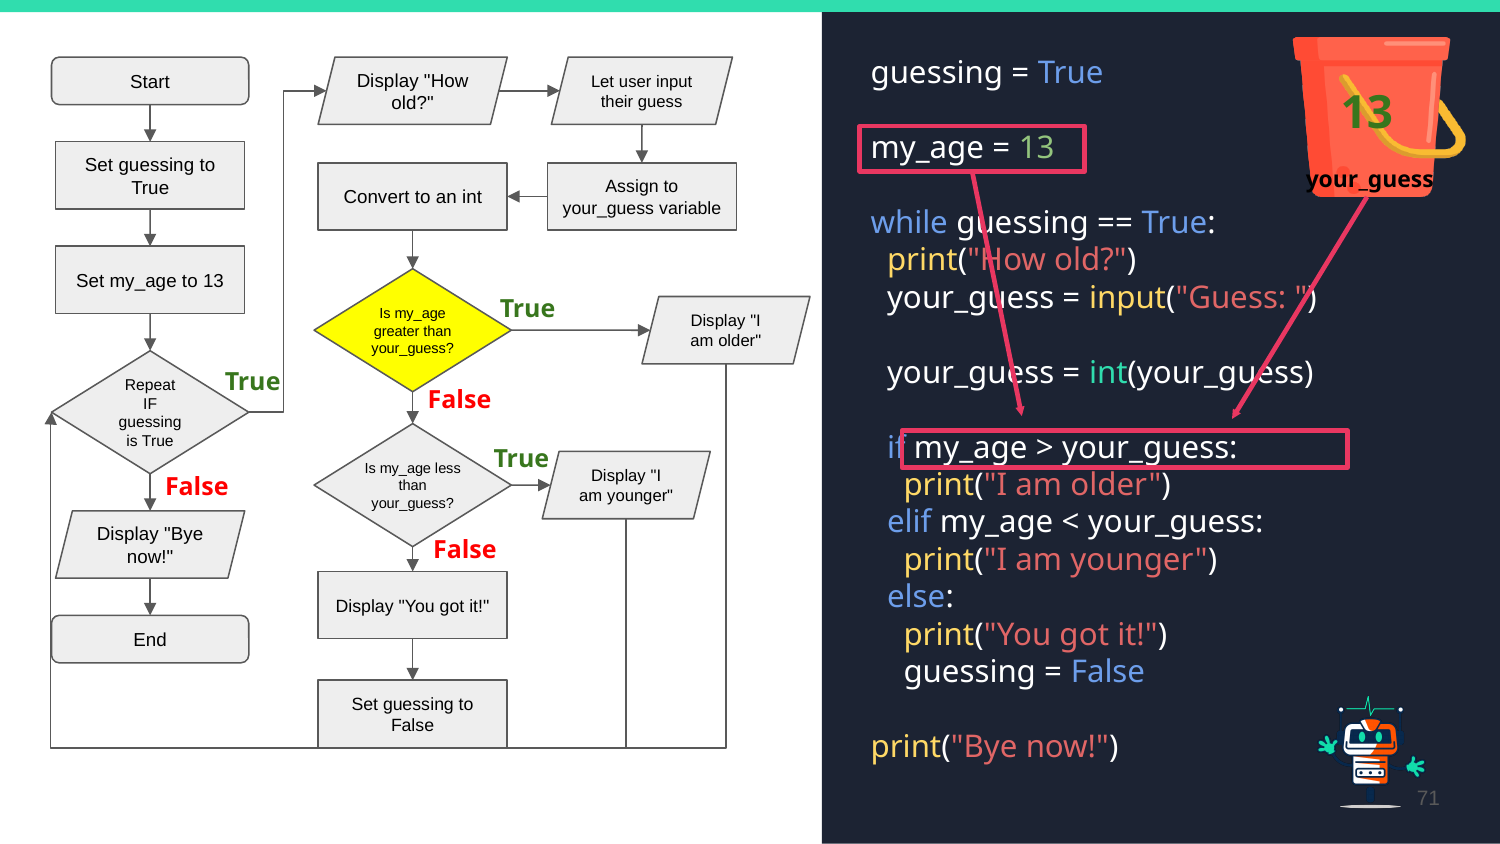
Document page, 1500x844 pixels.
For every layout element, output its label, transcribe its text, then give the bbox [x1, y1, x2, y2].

text_box [859, 126, 1085, 172]
text_box [821, 12, 1500, 844]
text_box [971, 171, 1023, 417]
slide_number 71 [1364, 764, 1455, 830]
text_box [902, 430, 1348, 468]
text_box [51, 56, 811, 748]
text_box guessing = True my_age = 13 while guessing == True: print("How old?") your_guess = input("Guess: ") your_guess = int(your_guess) if my_age > your_guess: print("I am older") elif my_age < your_guess: print("I am younger") else: print("You got it!") guessing = False print("Bye now!") [855, 37, 1470, 765]
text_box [1231, 196, 1368, 420]
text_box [1263, 37, 1471, 197]
picture [1309, 687, 1435, 812]
